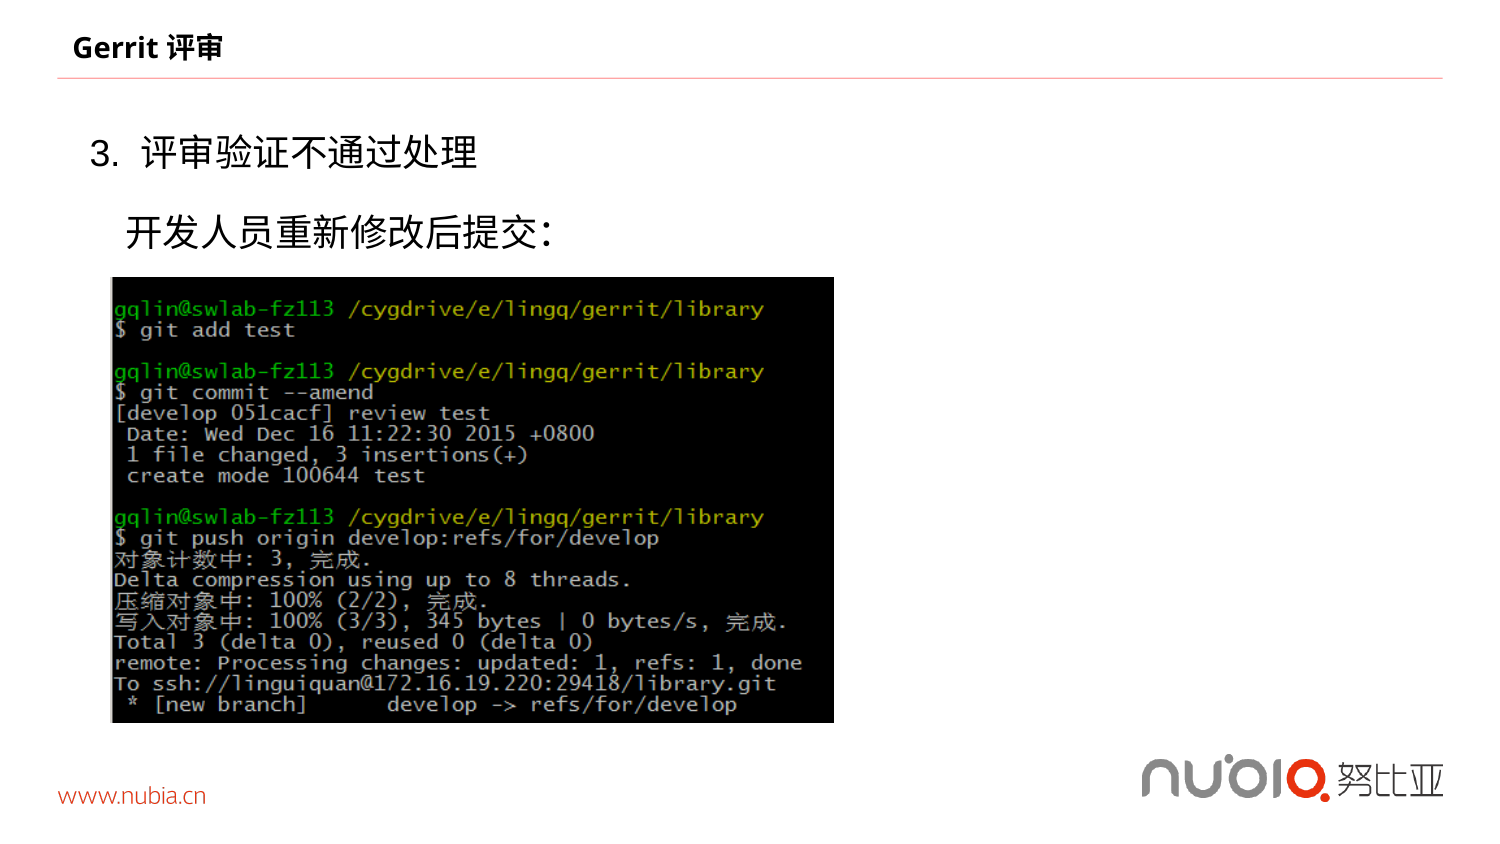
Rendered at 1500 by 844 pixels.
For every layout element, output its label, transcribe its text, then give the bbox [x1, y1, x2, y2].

text_box 开发人员重新修改后提交： [110, 202, 944, 262]
picture [110, 277, 834, 723]
picture [57, 783, 206, 809]
text_box 3. 评审验证不通过处理 [74, 121, 909, 182]
title Gerrit评审 [57, 24, 714, 70]
picture [1142, 754, 1443, 802]
